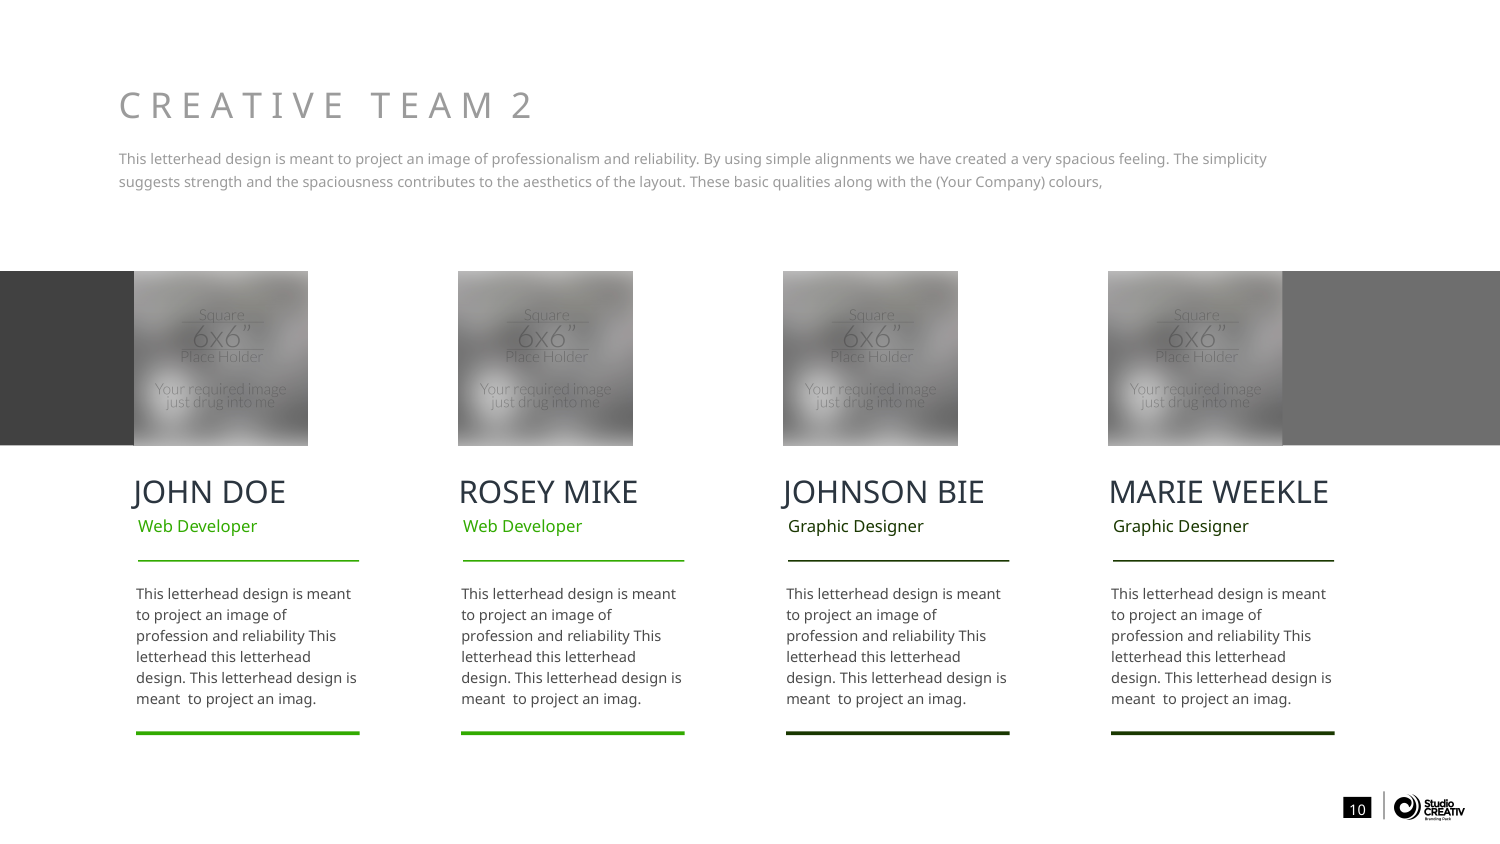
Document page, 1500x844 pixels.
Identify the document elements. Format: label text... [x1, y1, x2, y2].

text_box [783, 473, 1021, 543]
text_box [458, 473, 685, 543]
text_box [135, 560, 360, 736]
picture [783, 270, 958, 446]
text_box This letterhead design is meant to project an image of professionalism and reliability. By using simple alignments we have created a very spacious feeling. The simplicity suggests strength and the spaciousness contributes to the aesthetics of the layout. These basic qualities along with the (Your Company) colours, [119, 144, 1329, 191]
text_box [1110, 560, 1335, 736]
text_box [0, 271, 131, 446]
picture [458, 270, 633, 446]
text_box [460, 560, 685, 736]
picture [133, 270, 308, 446]
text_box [785, 560, 1010, 736]
picture [1108, 270, 1283, 446]
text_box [133, 473, 360, 543]
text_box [1339, 791, 1465, 821]
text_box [1108, 473, 1369, 543]
text_box C R E A T I V E T E A M 2 [118, 84, 642, 134]
text_box [1285, 271, 1500, 446]
